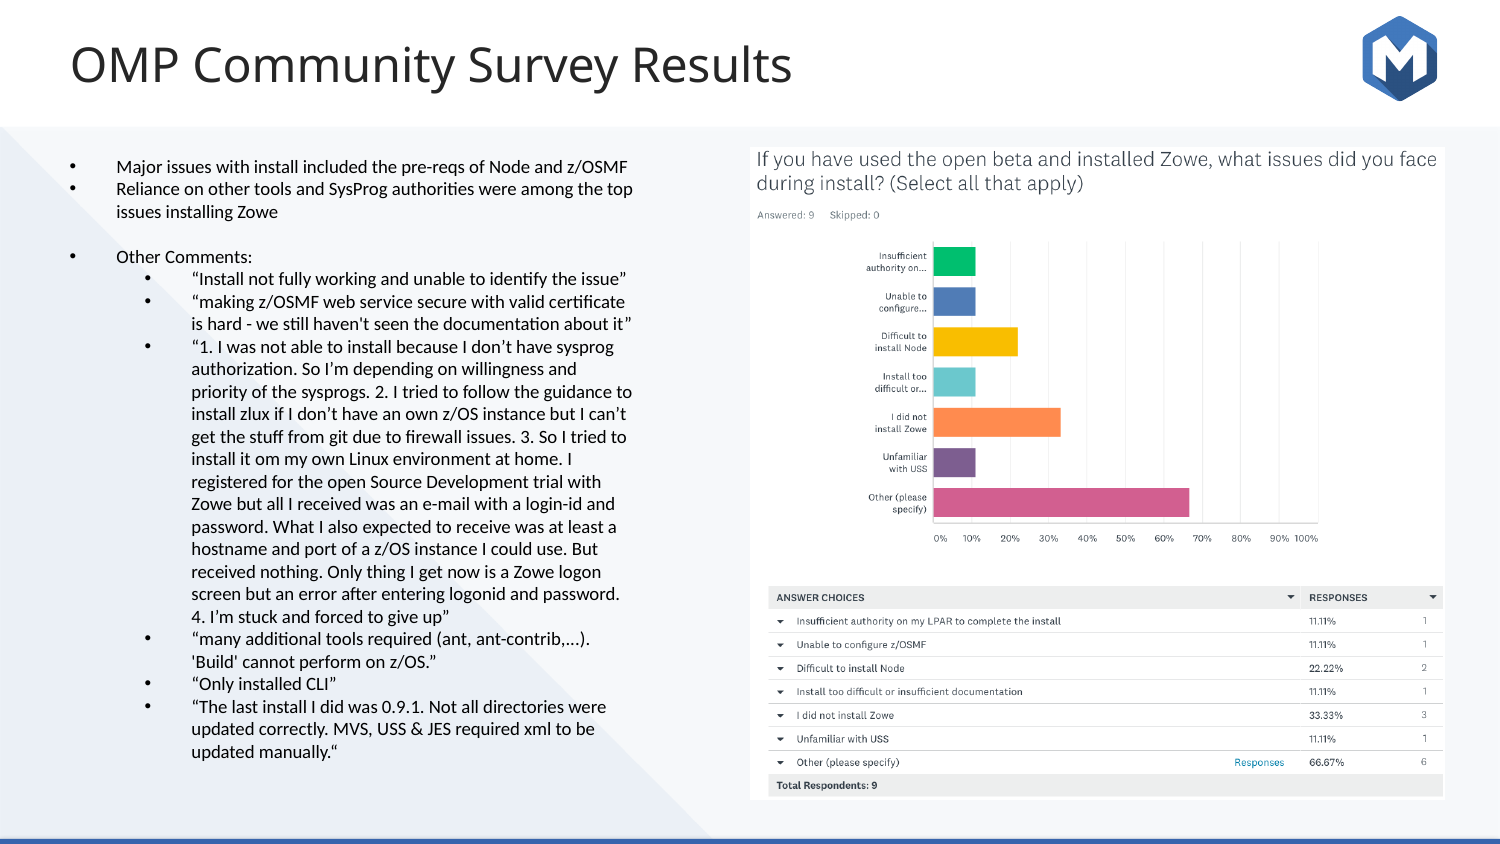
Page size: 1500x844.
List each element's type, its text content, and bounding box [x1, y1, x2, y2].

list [749, 146, 1445, 800]
title OMP Community Survey Results [54, 26, 1350, 100]
text_box Major issues with install included the pre-reqs of Node and z/OSMF Reliance on other tools and SysProg authorities were among the top issues installing Zowe Other Comments: “Install not fully working and unable to identify the issue” “making z/OSMF web service secure with valid certificate is hard - we still haven't seen the documentation about it” “1. I was not able to install because I don’t have sysprog authorization. So I’m depending on willingness and priority of the sysprogs. 2. I tried to follow the guidance to install zlux if I don’t have an own z/OS instance but I can’t get the stuff from git due to firewall issues. 3. So I tried to install it om my own Linux environment at home. I registered for the open Source Development trial with Zowe but all I received was an e-mail with a login-id and password. What I also expected to receive was at least a hostname and port of a z/OS instance I could use. But received nothing. Only thing I get now is a Zowe logon screen but an error after entering logonid and password. 4. I’m stuck and forced to give up” “many additional tools required (ant, ant-contrib,...). 'Build' cannot perform on z/OS.” “Only installed CLI” “The last install I did was 0.9.1. Not all directories were updated correctly. MVS, USS & JES required xml to be updated manually.“ [54, 147, 652, 792]
picture [1362, 16, 1440, 102]
